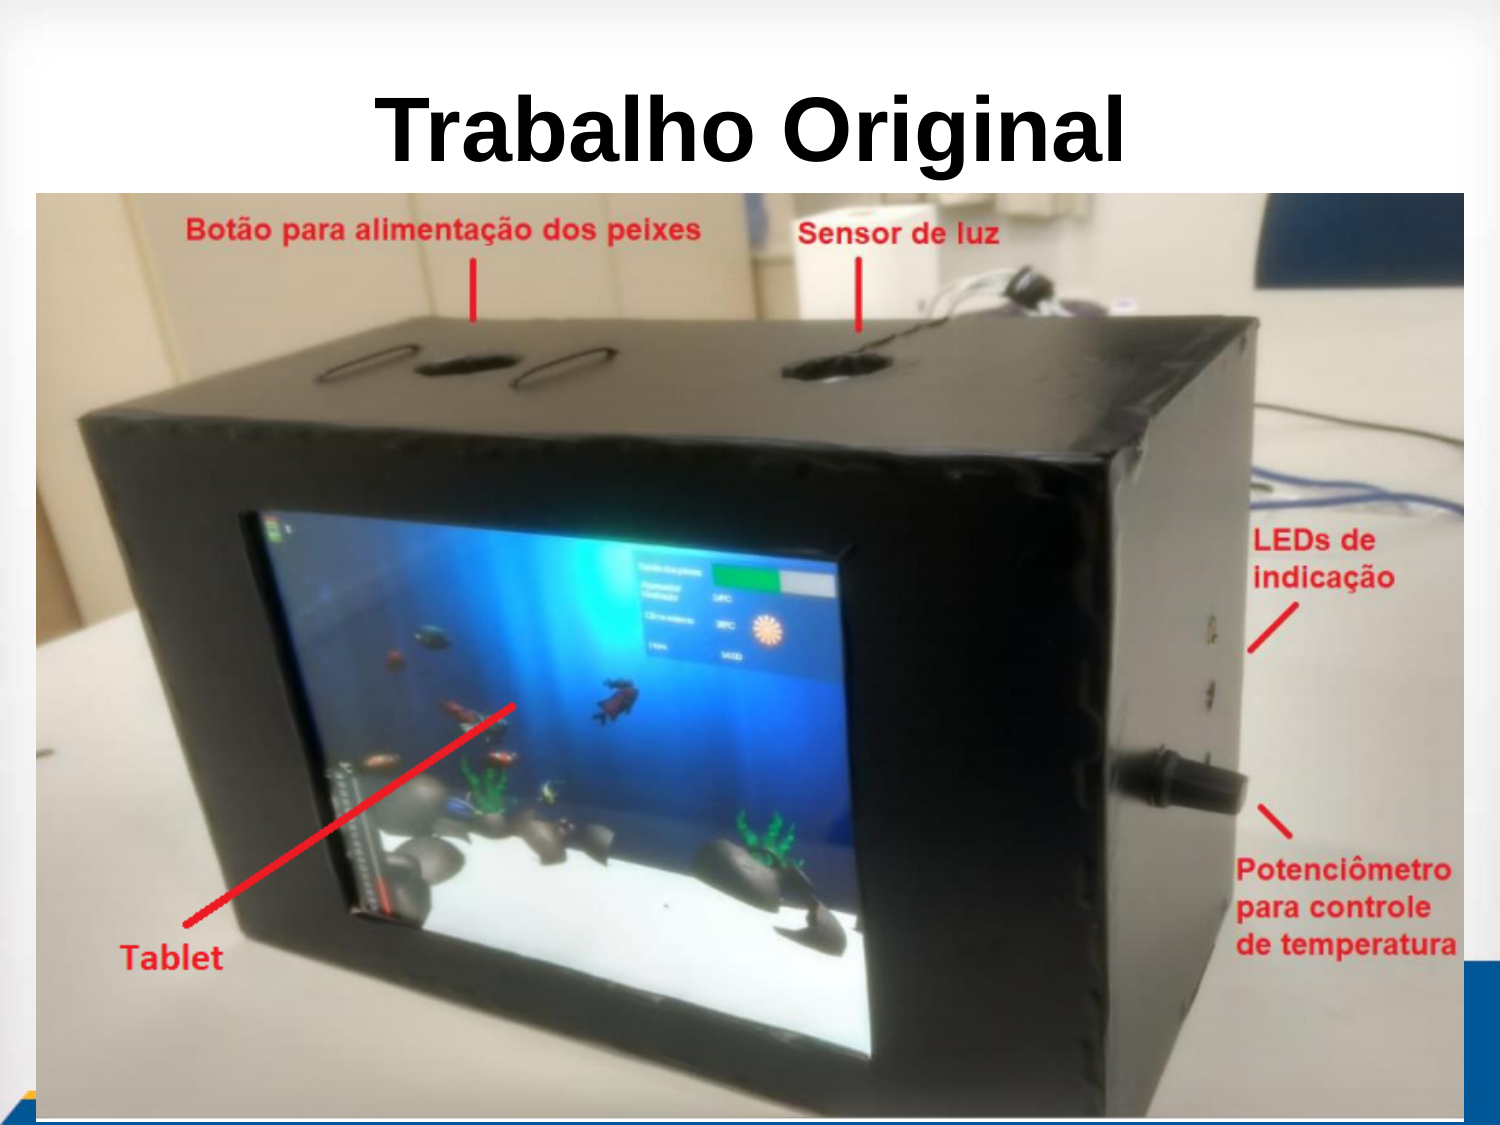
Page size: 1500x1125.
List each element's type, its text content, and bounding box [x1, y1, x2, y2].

picture [0, 0, 1500, 1125]
title Trabalho Original [76, 30, 1427, 192]
